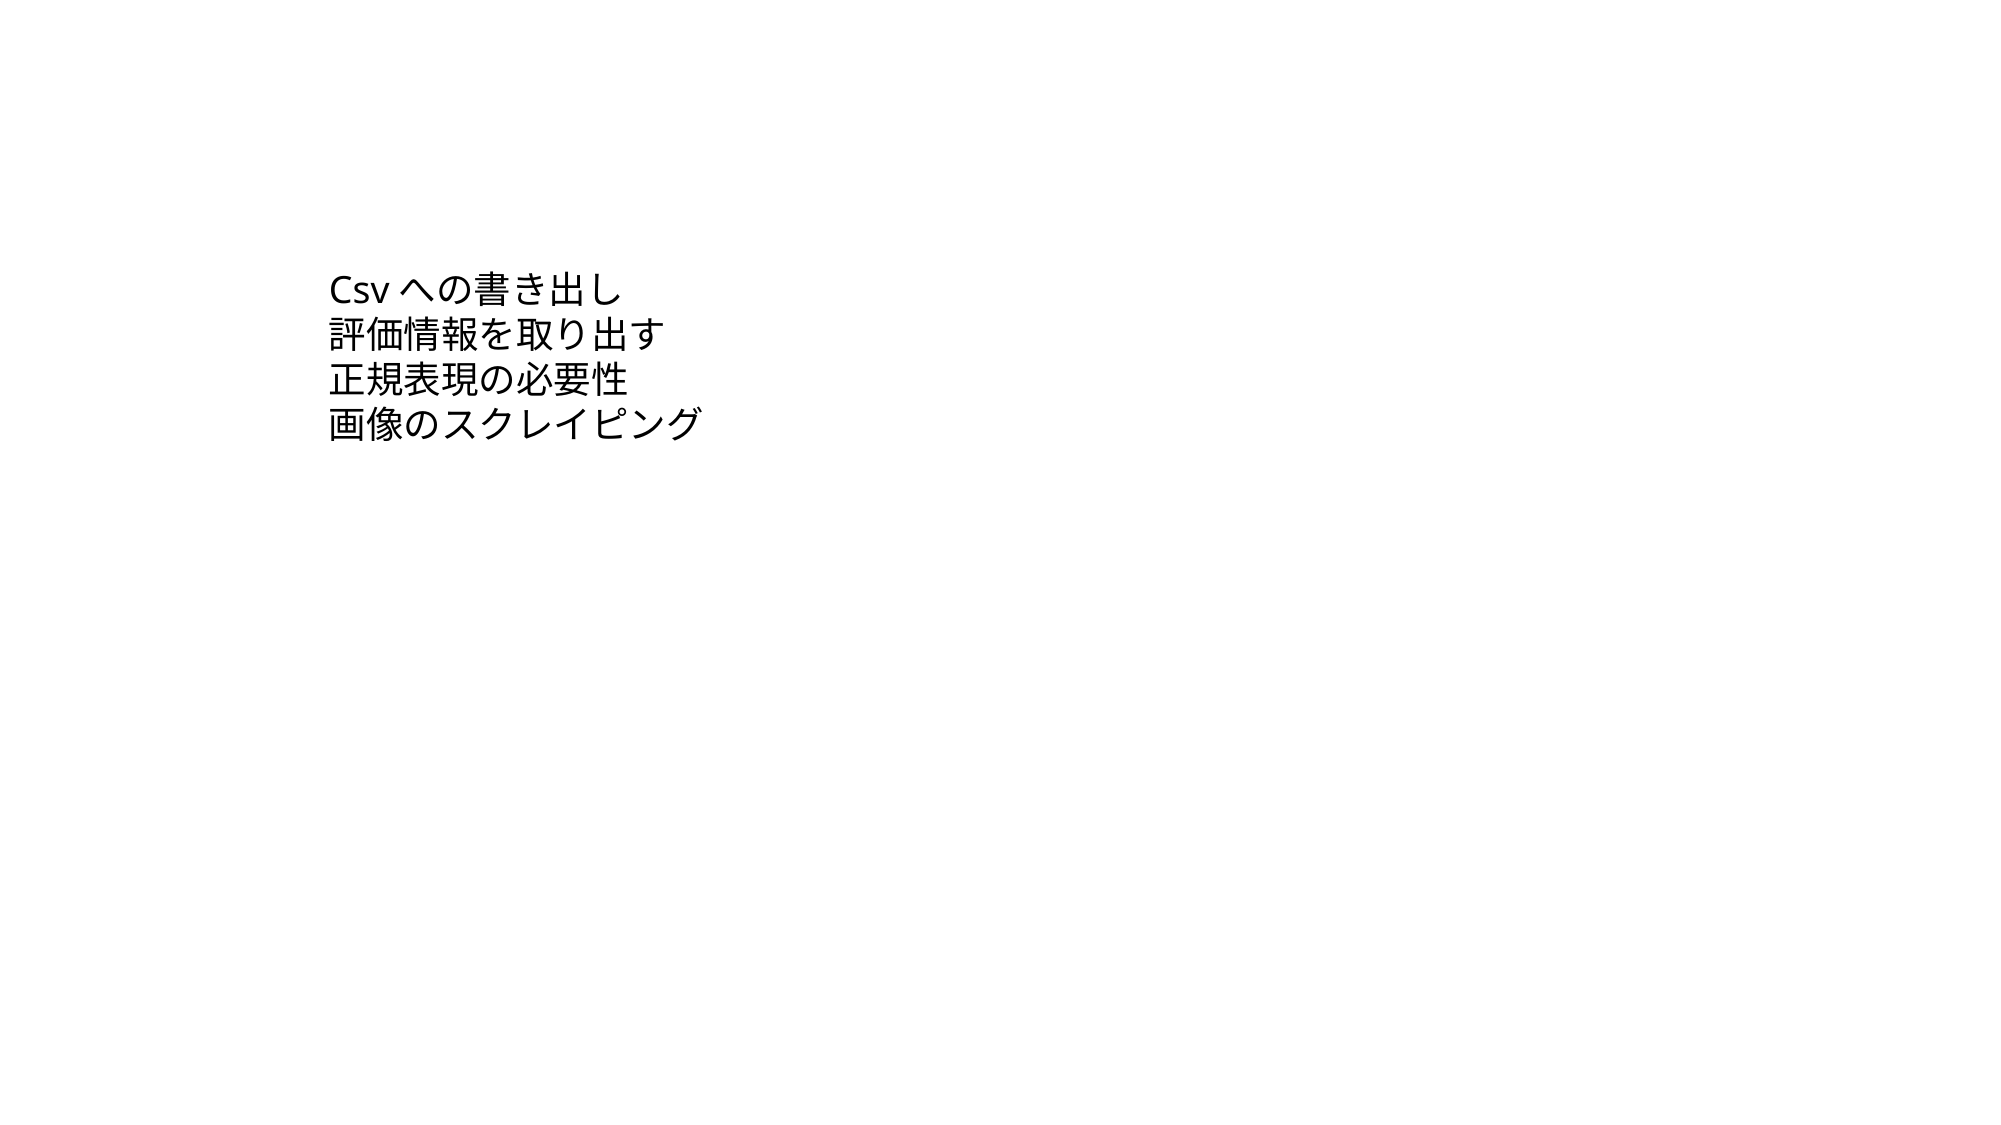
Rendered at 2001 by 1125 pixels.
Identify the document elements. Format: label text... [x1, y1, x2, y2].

text_box Csvへの書き出し 評価情報を取り出す 正規表現の必要性 画像のスクレイピング [314, 258, 719, 454]
